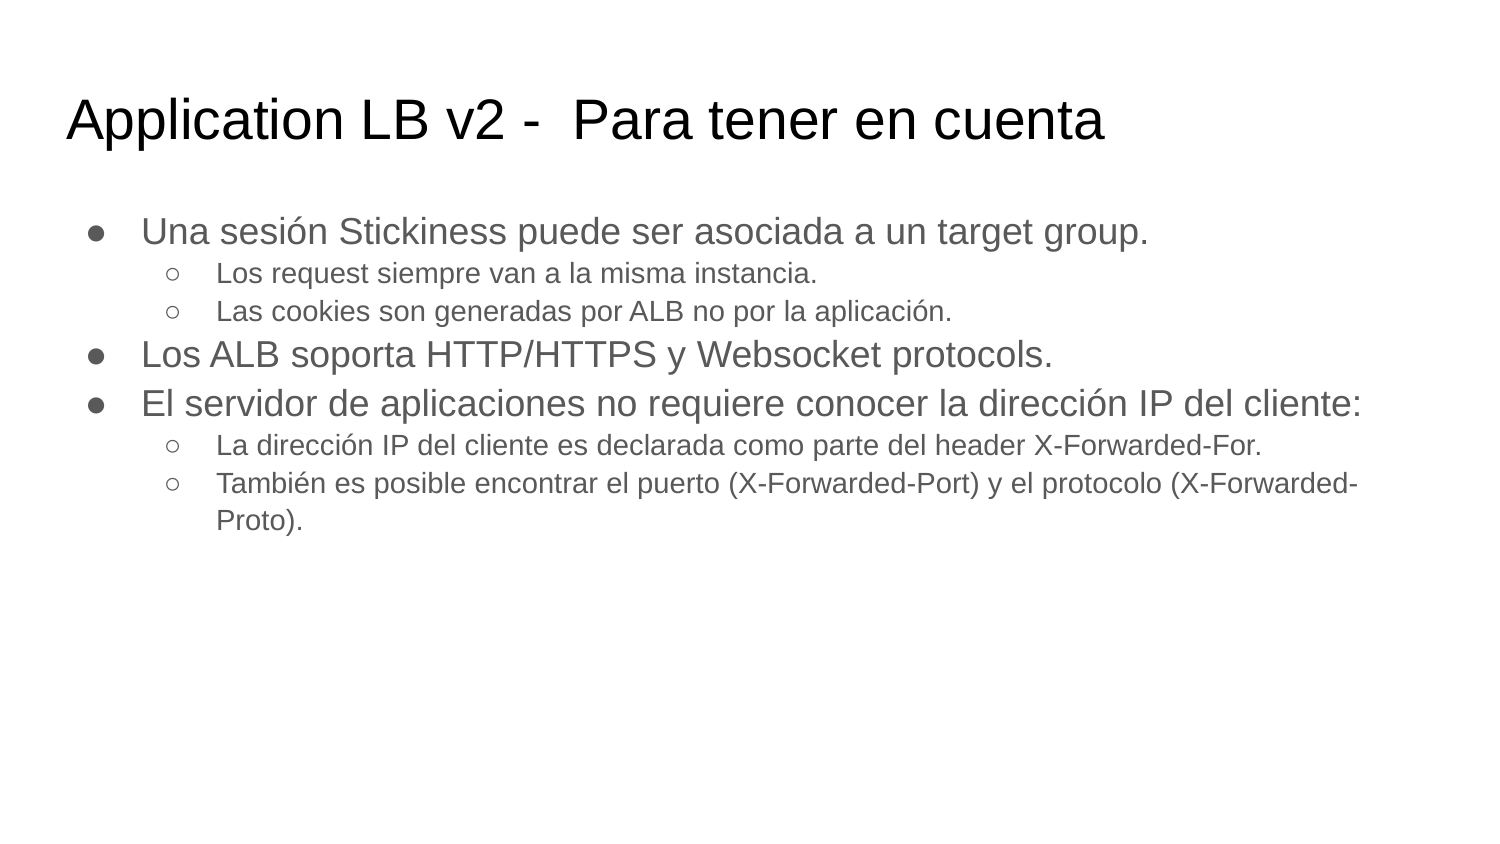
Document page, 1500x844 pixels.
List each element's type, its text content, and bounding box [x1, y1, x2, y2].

title Application LB v2 - Para tener en cuenta [51, 72, 1449, 167]
list Una sesión Stickiness puede ser asociada a un target group. Los request siempre van a la misma instancia. Las cookies son generadas por ALB no por la aplicación. Los ALB soporta HTTP/HTTPS y Websocket protocols. El servidor de aplicaciones no requiere conocer la dirección IP del cliente: La dirección IP del cliente es declarada como parte del header X-Forwarded-For. También es posible encontrar el puerto (X-Forwarded-Port) y el protocolo (X-Forwarded-Proto). [51, 189, 1449, 750]
